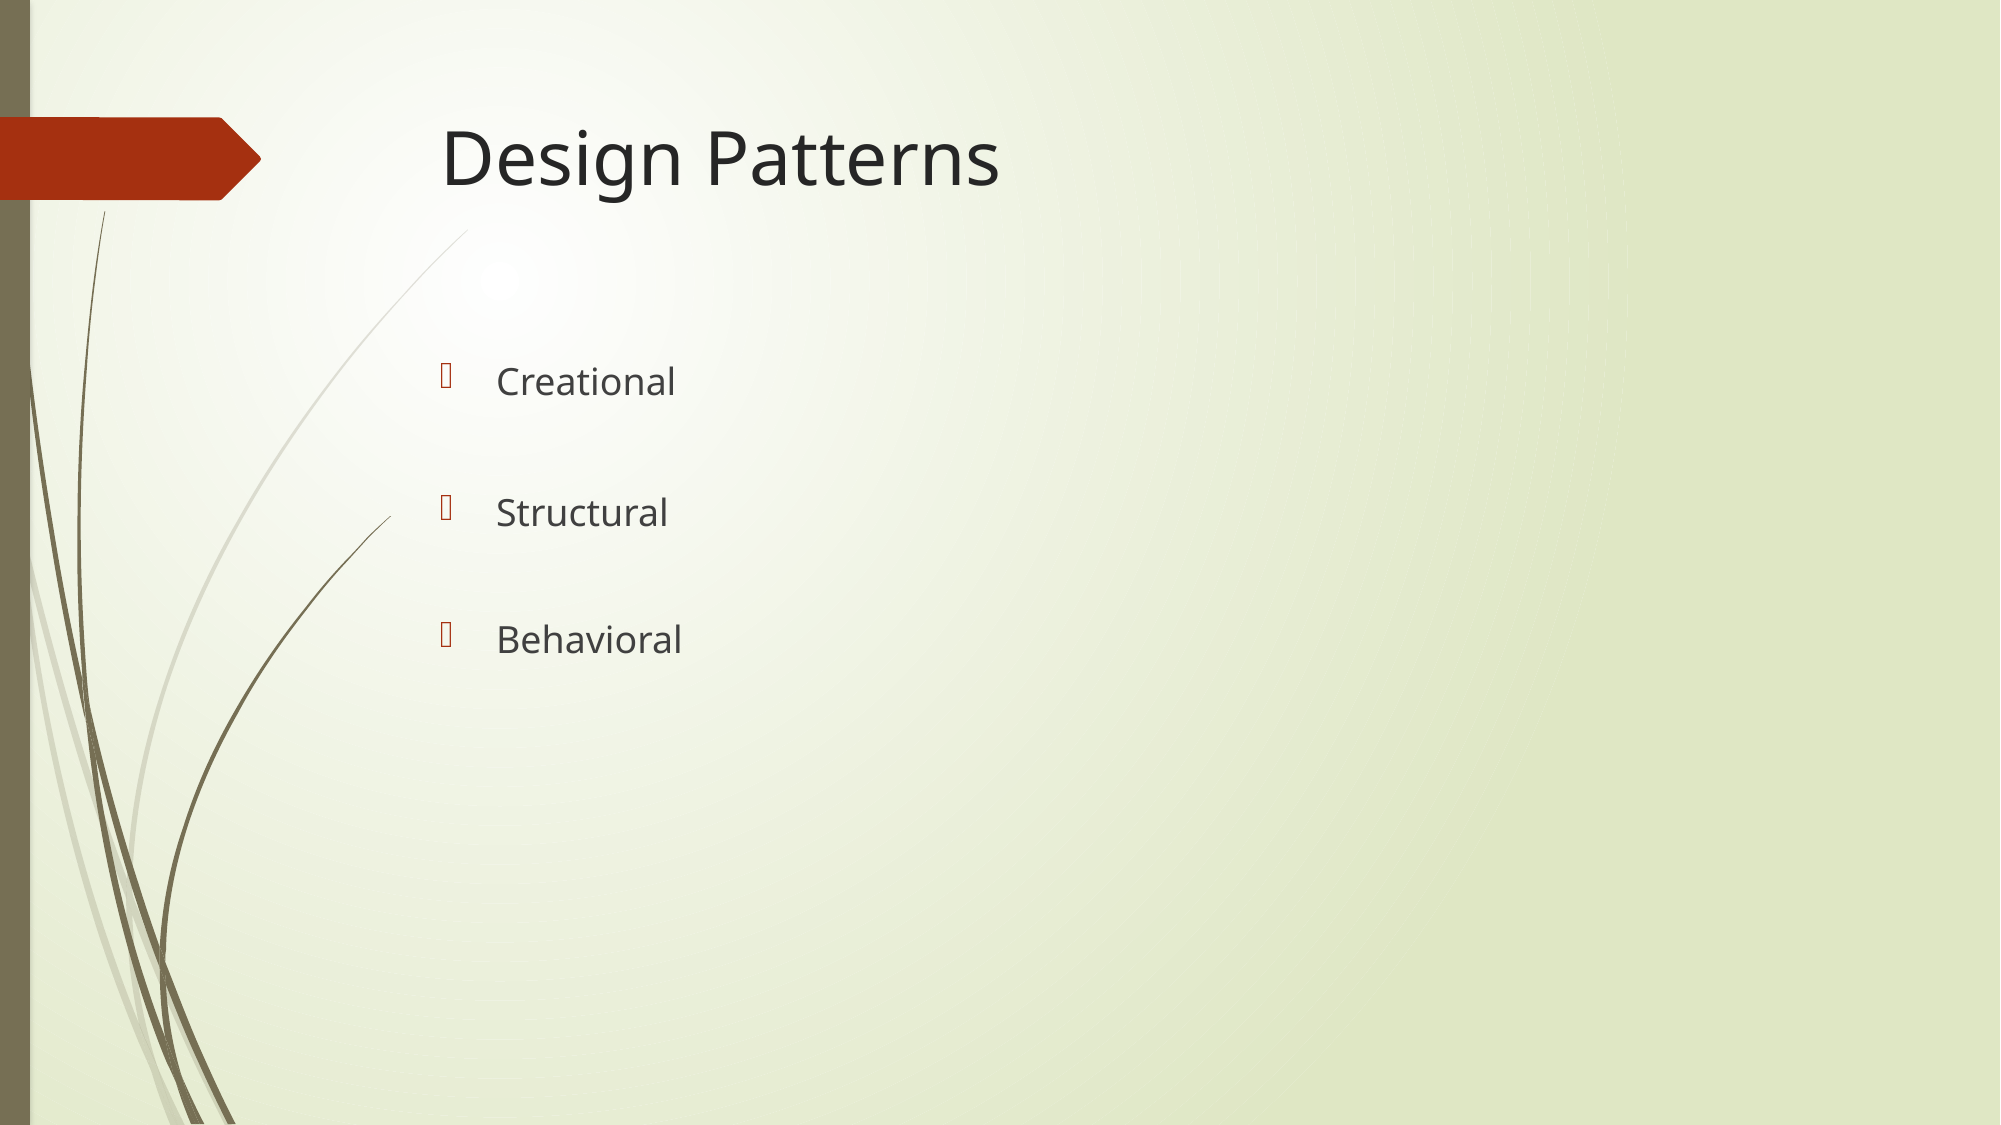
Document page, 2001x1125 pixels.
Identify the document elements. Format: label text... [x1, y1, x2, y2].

title Design Patterns [425, 102, 1888, 313]
list Creational Structural Behavioral [424, 350, 1888, 970]
